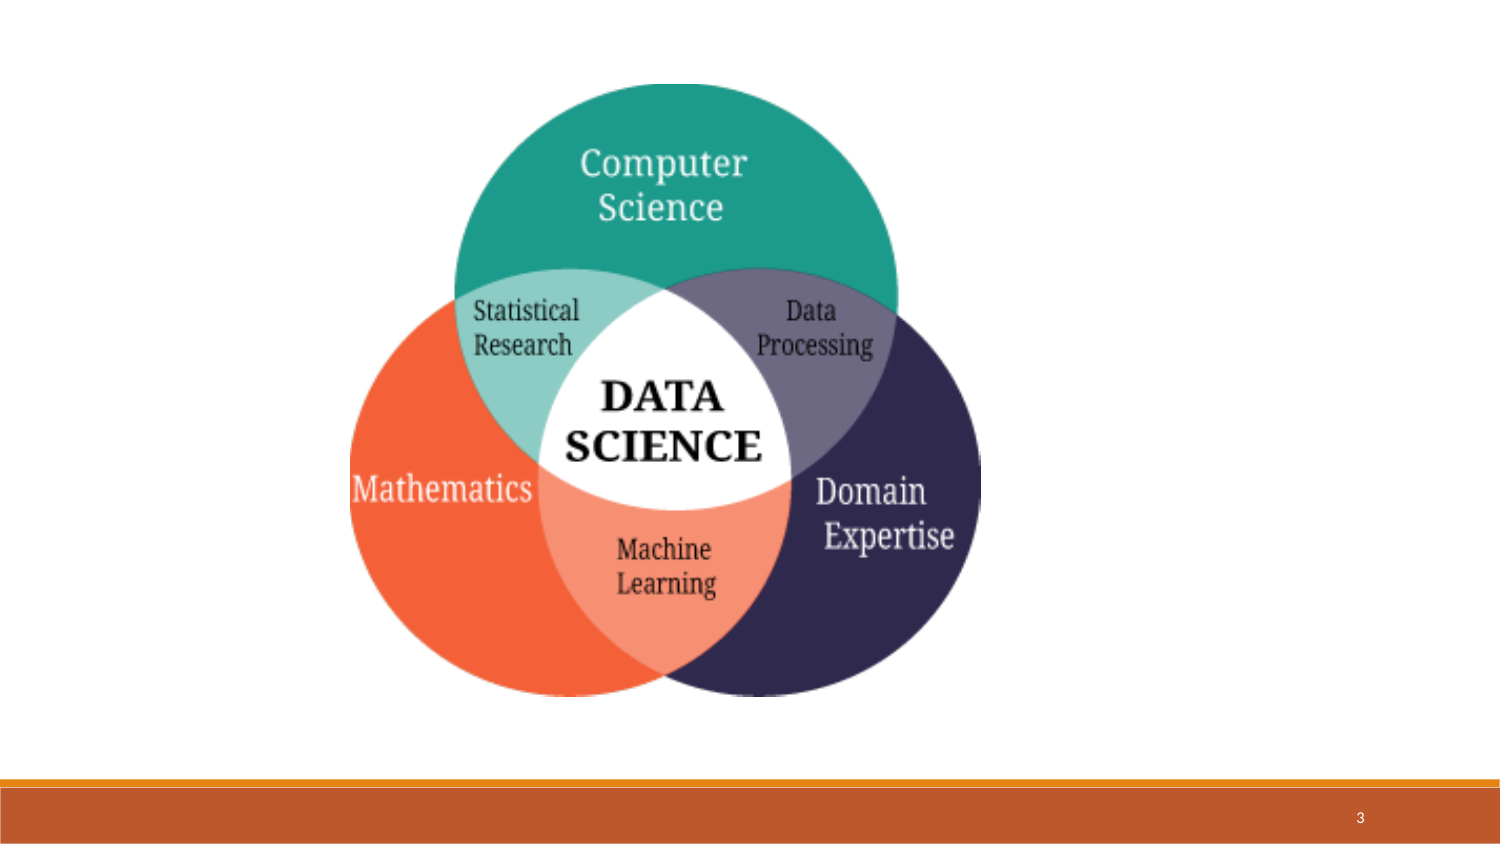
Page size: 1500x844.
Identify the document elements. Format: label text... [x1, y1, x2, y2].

picture [349, 83, 981, 698]
slide_number 3 [1218, 794, 1380, 840]
